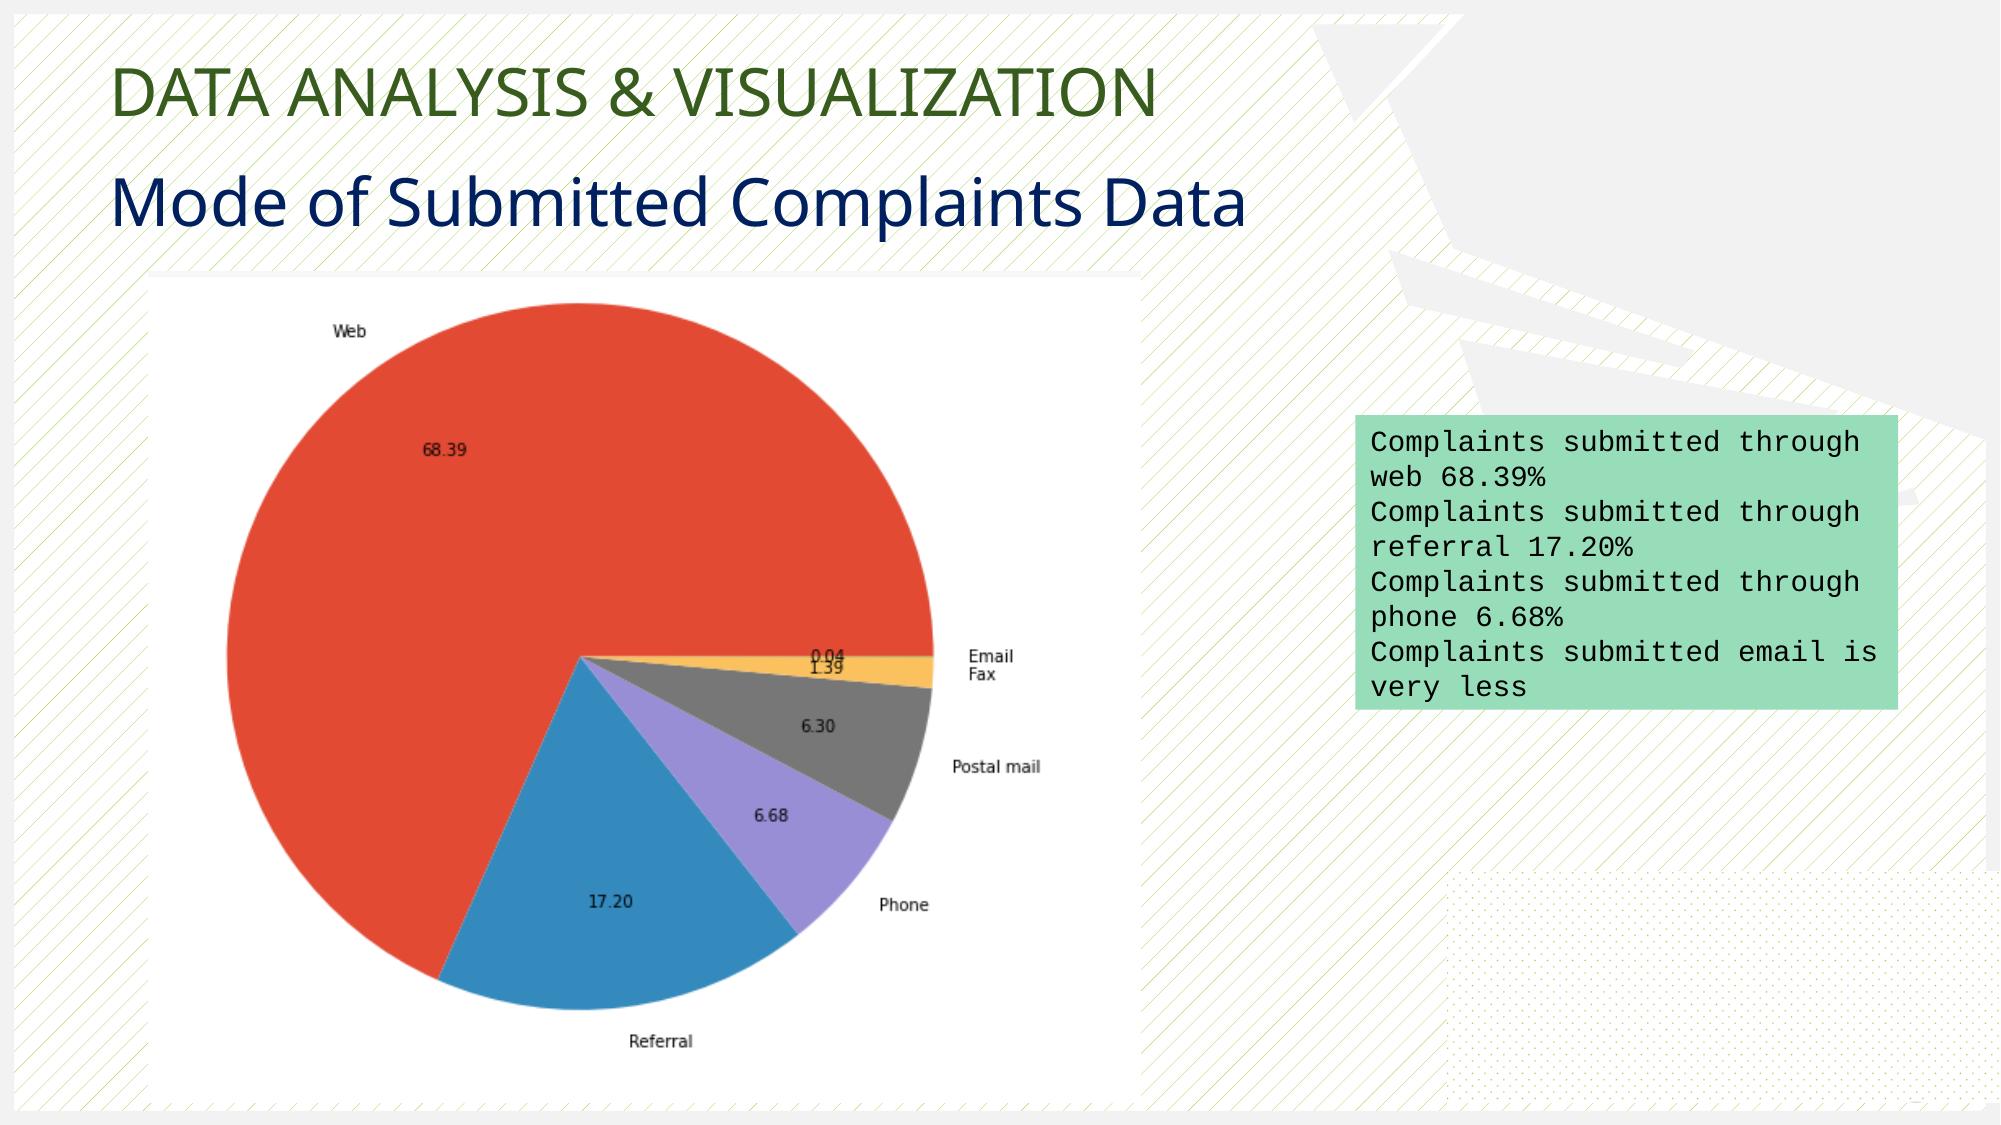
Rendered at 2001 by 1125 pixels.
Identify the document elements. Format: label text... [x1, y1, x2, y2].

picture [1447, 871, 2000, 1103]
picture [148, 271, 1141, 1103]
text_box DATA ANALYSIS & VISUALIZATION [94, 51, 1211, 122]
text_box Complaints submitted through web 68.39% Complaints submitted through referral 17.20% Complaints submitted through phone 6.68% Complaints submitted email is very less [1355, 415, 1899, 710]
text_box Mode of Submitted Complaints Data [94, 161, 1704, 233]
